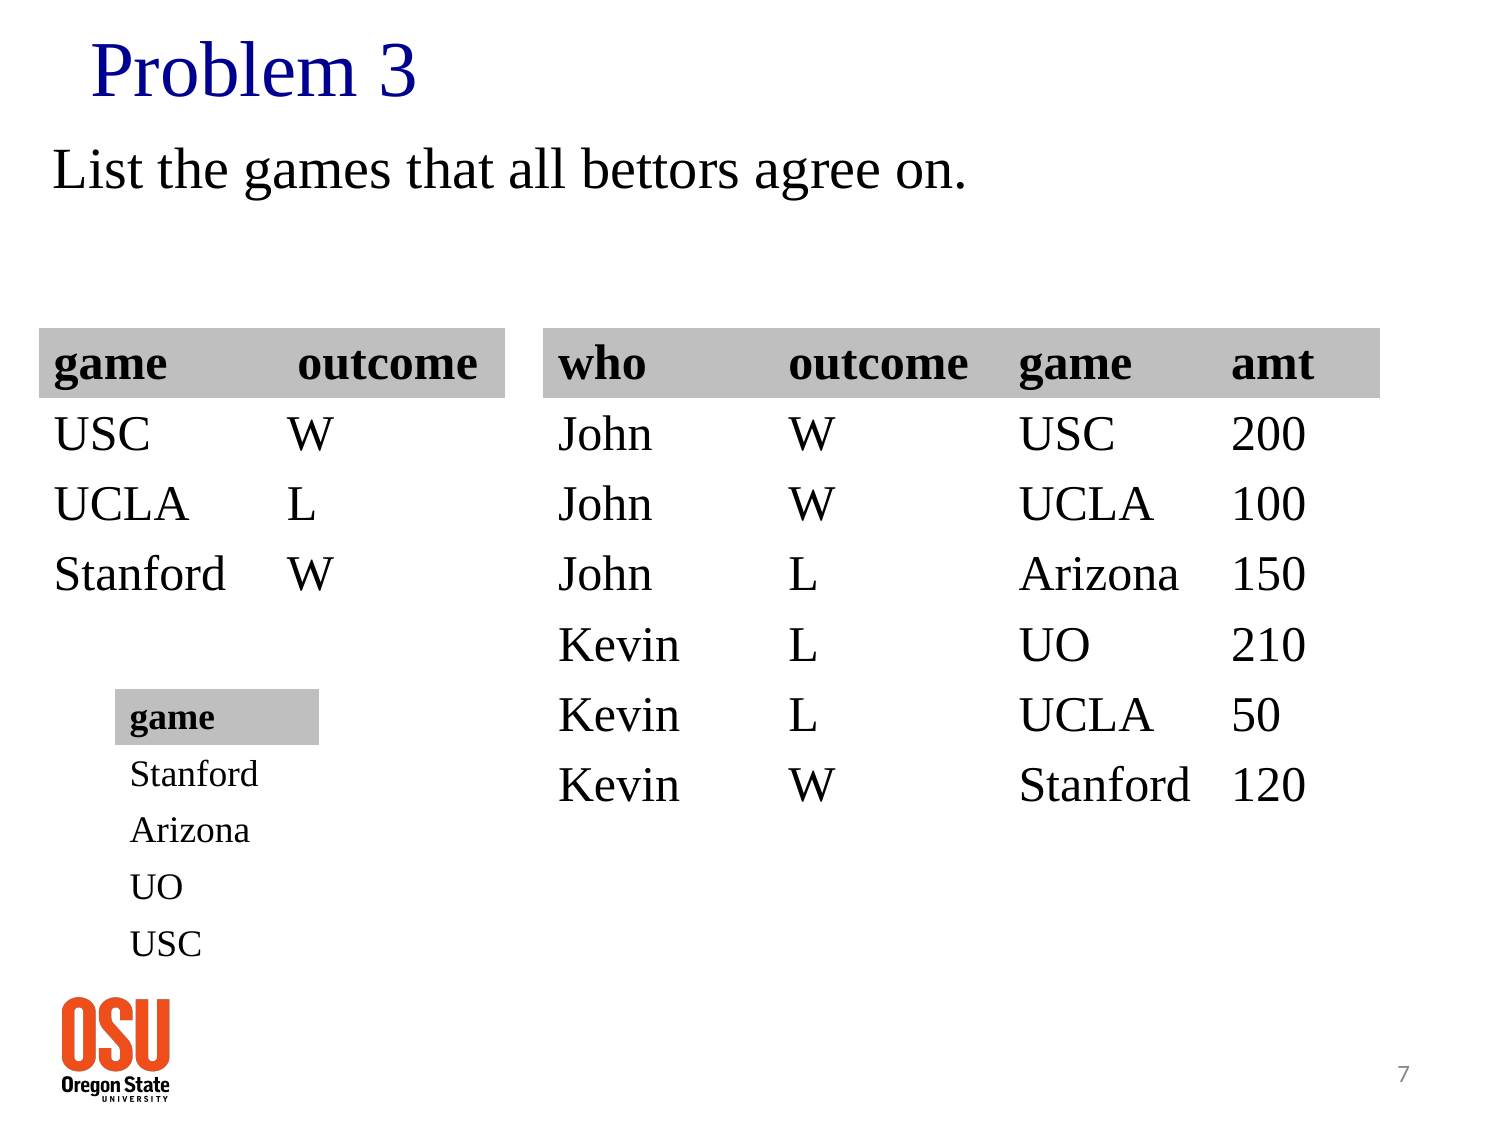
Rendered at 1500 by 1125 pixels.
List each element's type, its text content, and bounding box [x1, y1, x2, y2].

table_cell W [272, 539, 505, 609]
table_cell Stanford [115, 745, 319, 802]
table_cell L [773, 609, 1004, 679]
table_cell L [773, 679, 1004, 750]
table_header game [39, 328, 272, 398]
table_cell 120 [1216, 750, 1380, 820]
table_cell USC [115, 915, 319, 972]
table_cell Kevin [543, 750, 773, 820]
table_cell Arizona [115, 802, 319, 858]
table_cell USC [39, 398, 272, 468]
table_header game [115, 689, 319, 745]
table_cell UO [1004, 609, 1216, 679]
table_cell UCLA [1004, 468, 1216, 539]
list List the games that all bettors agree on. [37, 123, 1470, 1103]
title Problem 3 [75, 7, 1471, 124]
table_cell John [543, 398, 773, 468]
table_header outcome [773, 328, 1004, 398]
table_cell 200 [1216, 398, 1380, 468]
table_cell UCLA [1004, 679, 1216, 750]
table_cell Kevin [543, 679, 773, 750]
table_cell John [543, 468, 773, 539]
table_header game [1004, 328, 1216, 398]
table_cell Stanford [39, 539, 272, 609]
table_cell W [773, 398, 1004, 468]
table_cell W [272, 398, 505, 468]
table_cell 50 [1216, 679, 1380, 750]
table_cell 210 [1216, 609, 1380, 679]
slide_number 7 [1074, 1042, 1425, 1103]
table_cell Kevin [543, 609, 773, 679]
table_cell L [773, 539, 1004, 609]
table_cell John [543, 539, 773, 609]
table_header outcome [272, 328, 505, 398]
table_cell UO [115, 858, 319, 915]
table_cell Arizona [1004, 539, 1216, 609]
table_cell Stanford [1004, 750, 1216, 820]
table_cell UCLA [39, 468, 272, 539]
table_cell L [272, 468, 505, 539]
table_cell W [773, 750, 1004, 820]
table_cell USC [1004, 398, 1216, 468]
table_cell W [773, 468, 1004, 539]
table_header who [543, 328, 773, 398]
table_cell 100 [1216, 468, 1380, 539]
table_cell 150 [1216, 539, 1380, 609]
table_header amt [1216, 328, 1380, 398]
